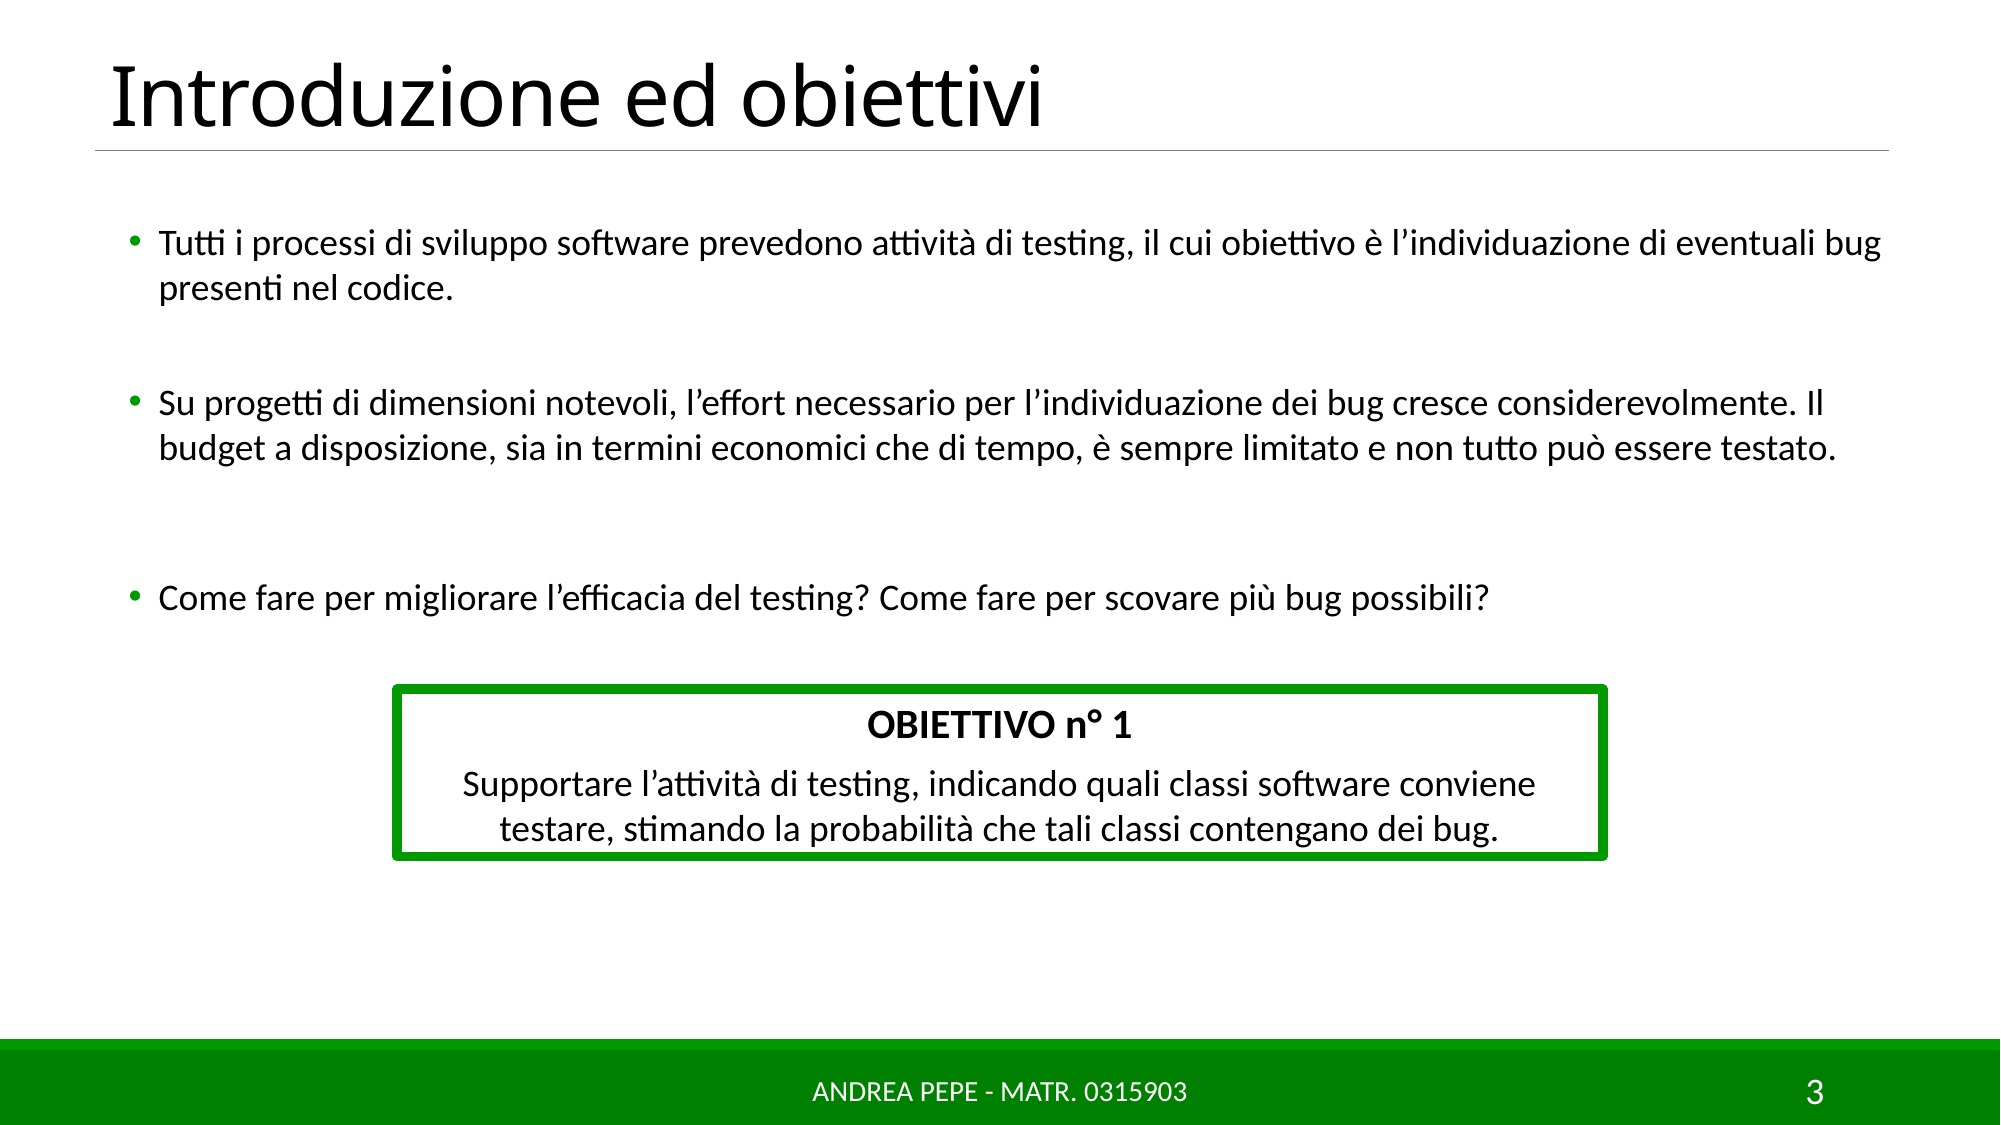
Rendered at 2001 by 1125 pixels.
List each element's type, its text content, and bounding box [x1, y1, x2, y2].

text_box OBIETTIVO n° 1 Supportare l’attività di testing, indicando quali classi software conviene testare, stimando la probabilità che tali classi contengano dei bug. [396, 689, 1603, 857]
title Introduzione ed obiettivi [95, 47, 1890, 151]
list Tutti i processi di sviluppo software prevedono attività di testing, il cui obiettivo è l’individuazione di eventuali bug presenti nel codice. Su progetti di dimensioni notevoli, l’effort necessario per l’individuazione dei bug cresce considerevolmente. Il budget a disposizione, sia in termini economici che di tempo, è sempre limitato e non tutto può essere testato. Come fare per migliorare l’efficacia del testing? Come fare per scovare più bug possibili? [95, 210, 1890, 657]
slide_number 3 [1624, 1059, 1840, 1120]
footer Andrea Pepe - matr. 0315903 [604, 1059, 1396, 1120]
